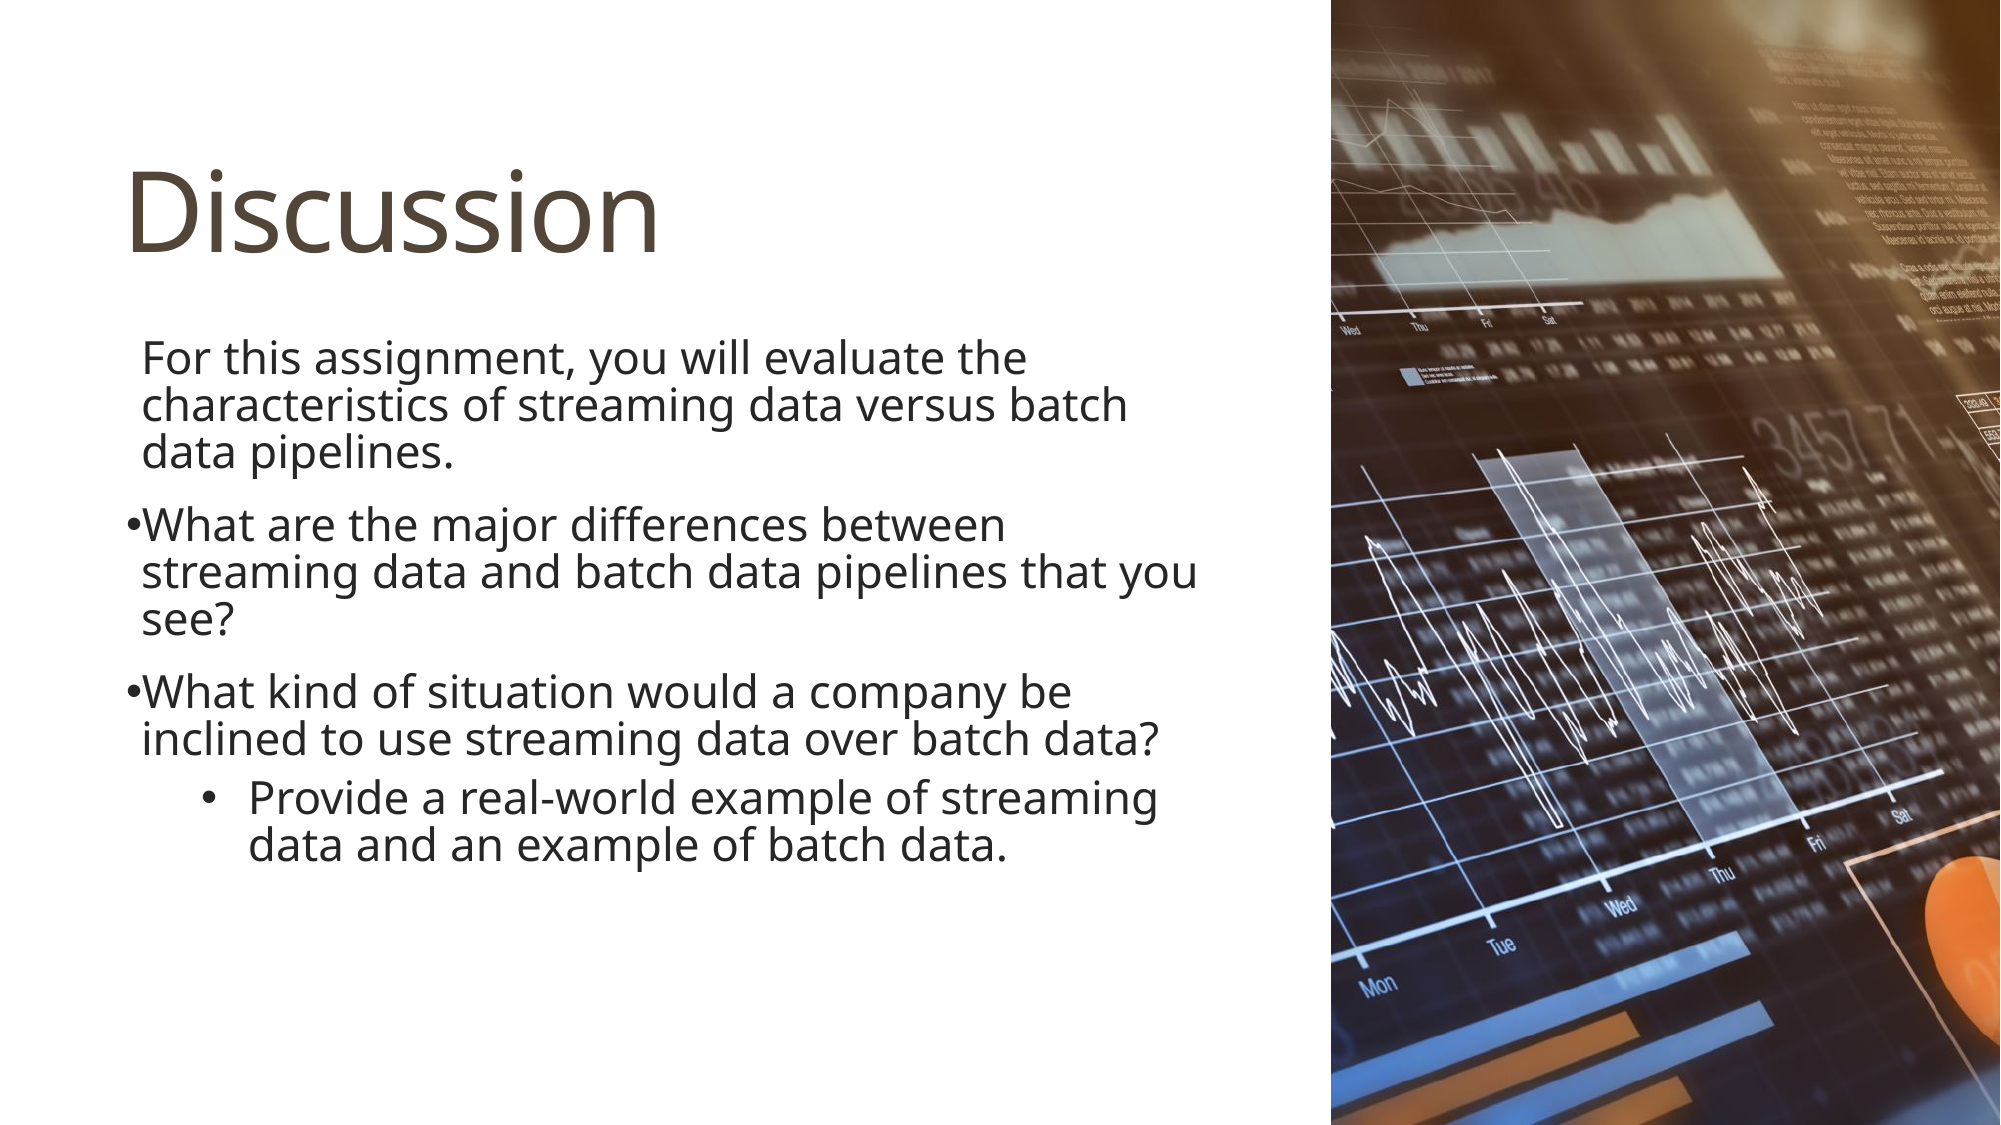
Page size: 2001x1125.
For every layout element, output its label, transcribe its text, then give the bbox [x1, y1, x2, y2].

title Discussion [107, 81, 1275, 354]
picture [1330, 0, 2000, 1125]
list For this assignment, you will evaluate the characteristics of streaming data versus batch data pipelines. What are the major differences between streaming data and batch data pipelines that you see? What kind of situation would a company be inclined to use streaming data over batch data? Provide a real-world example of streaming data and an example of batch data. [111, 329, 1240, 948]
